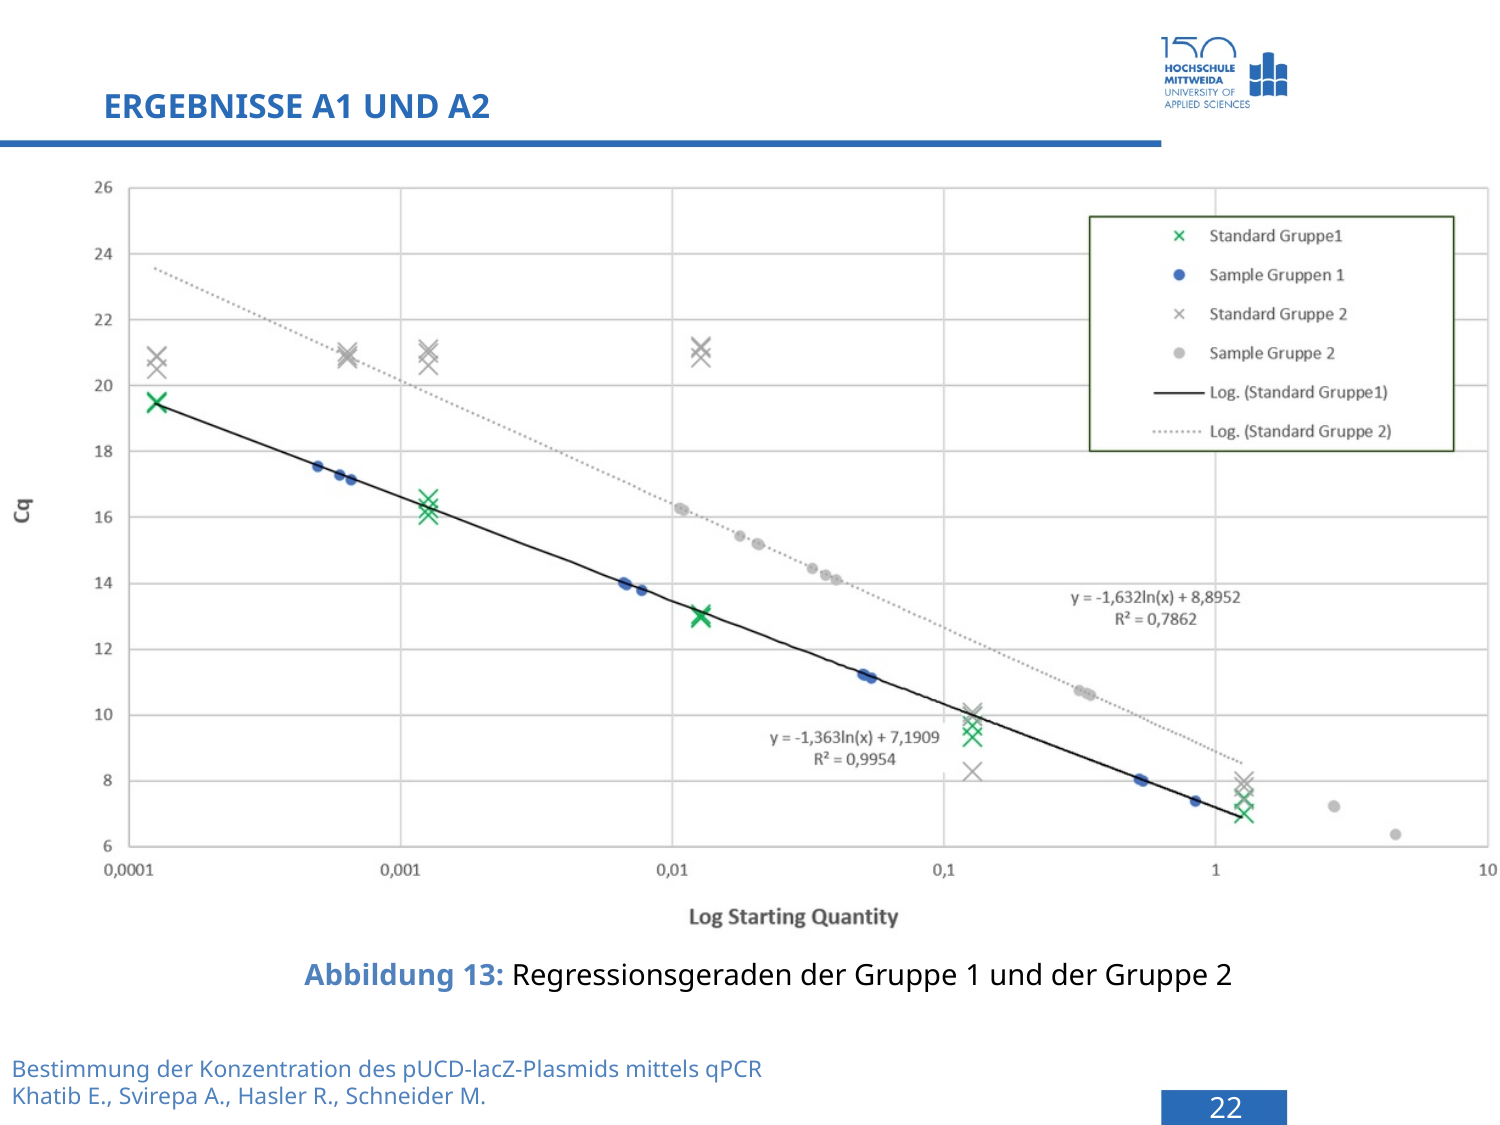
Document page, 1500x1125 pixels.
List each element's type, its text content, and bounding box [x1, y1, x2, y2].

slide_number 22 [1197, 1082, 1289, 1125]
picture [0, 0, 1500, 1125]
list Abbildung 13: Regressionsgeraden der Gruppe 1 und der Gruppe 2 [289, 955, 1500, 1006]
text_box Bestimmung der Konzentration des pUCD-lacZ-Plasmids mittels qPCR Khatib E., Svirepa A., Hasler R., Schneider M. [0, 1046, 1197, 1125]
title Ergebnisse A1 und A2 [88, 78, 1152, 138]
